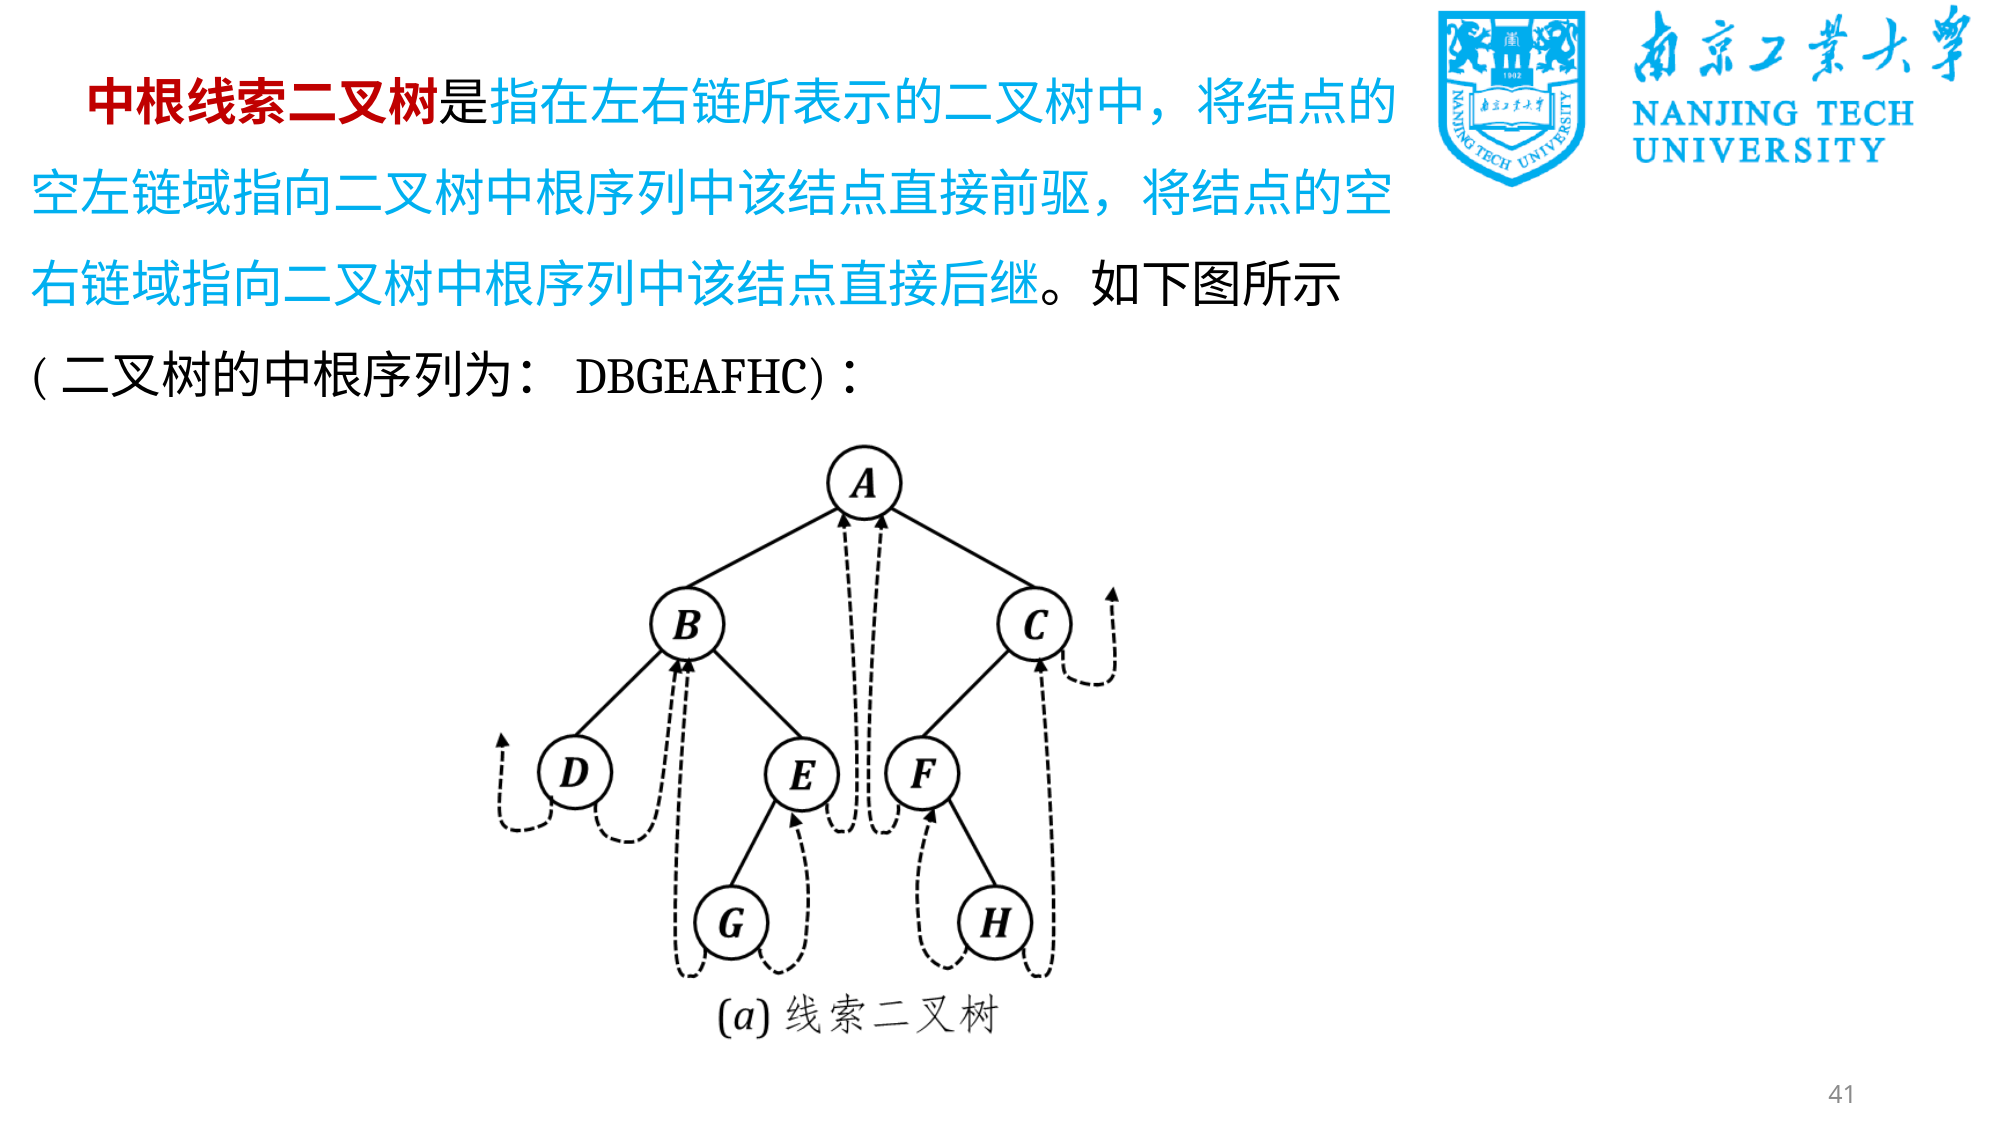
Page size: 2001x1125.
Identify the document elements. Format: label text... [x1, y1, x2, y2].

picture [486, 440, 1141, 1066]
slide_number 41 [1421, 1066, 1872, 1125]
picture [1434, 0, 2001, 191]
list 中根线索二叉树是指在左右链所表示的二叉树中，将结点的空左链域指向二叉树中根序列中该结点直接前驱，将结点的空右链域指向二叉树中根序列中该结点直接后继。如下图所示(二叉树的中根序列为：DBGEAFHC)： [15, 32, 1422, 417]
